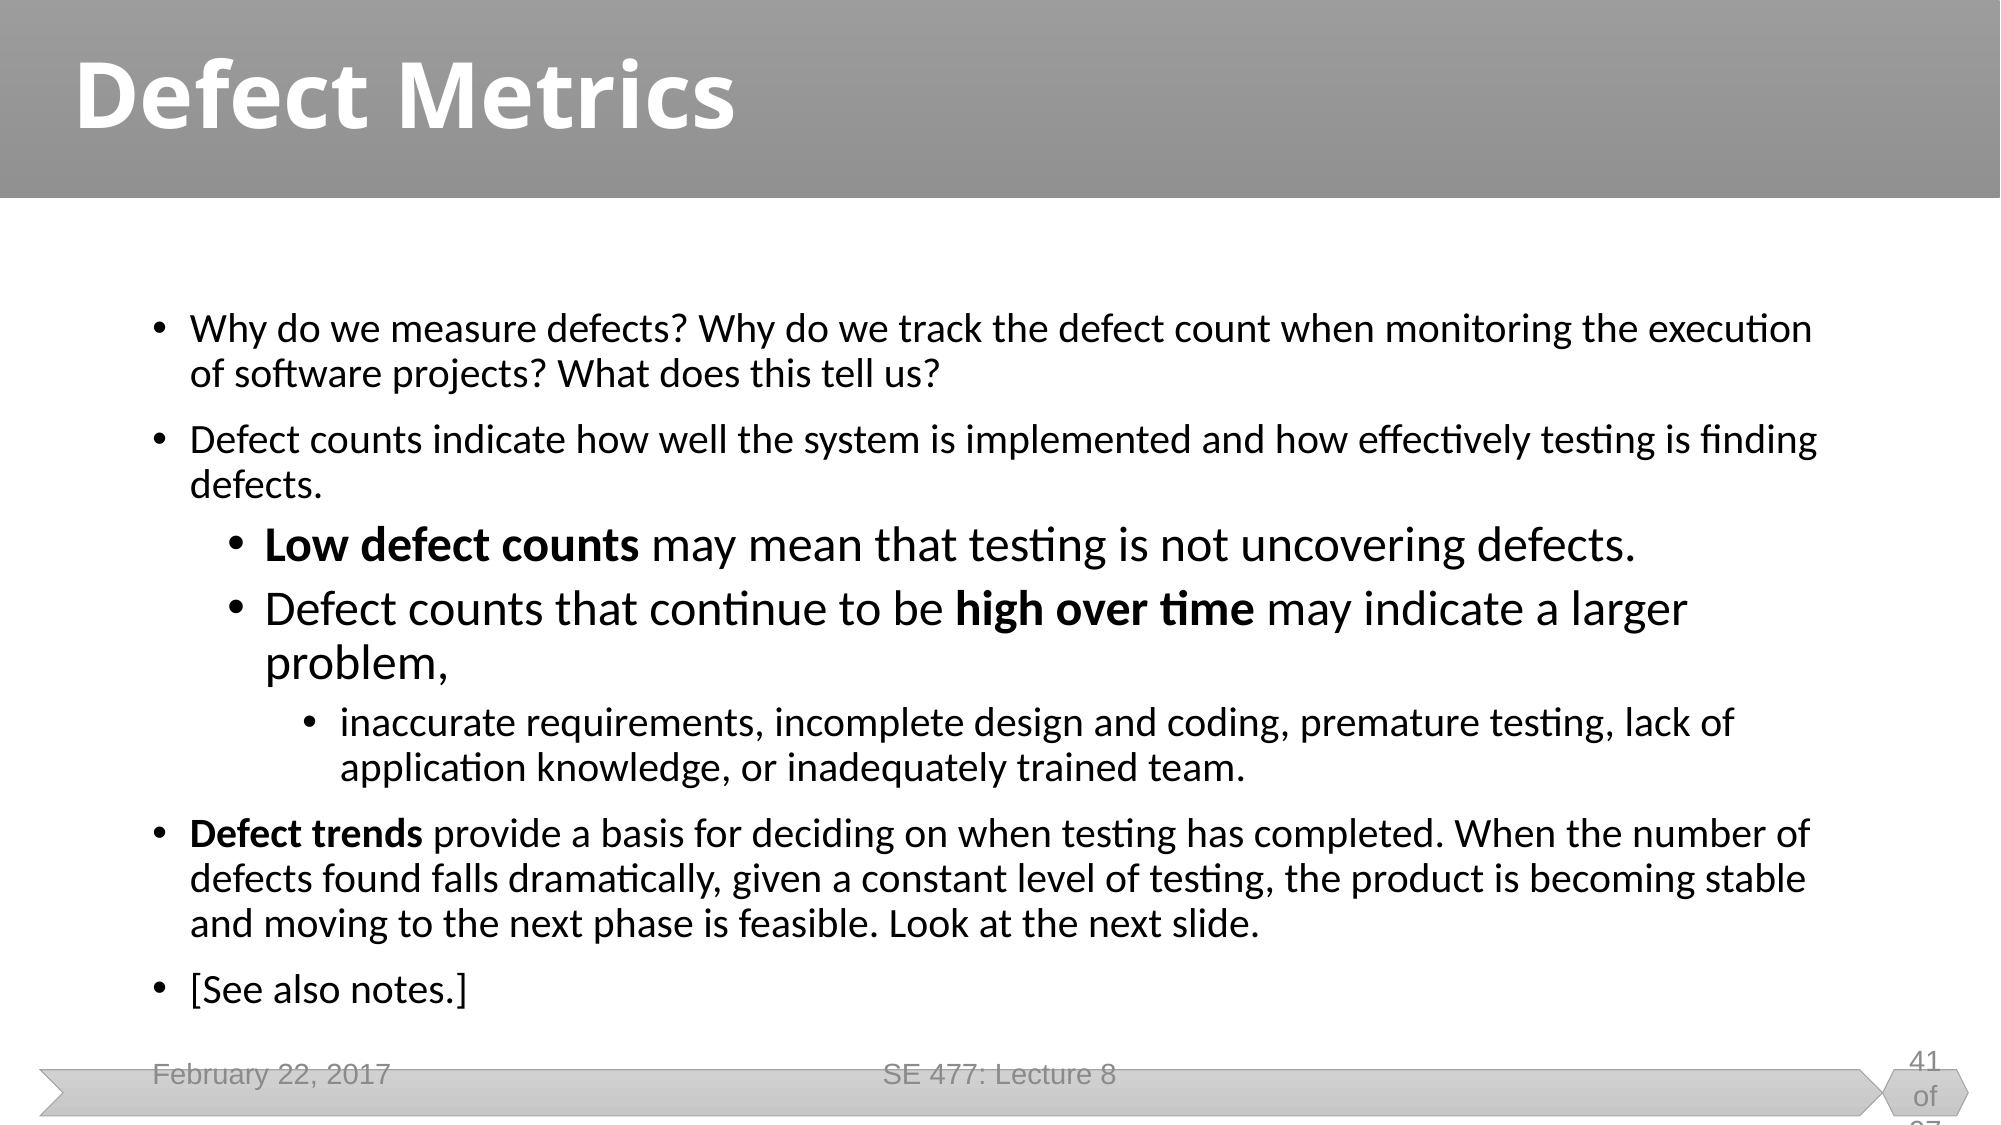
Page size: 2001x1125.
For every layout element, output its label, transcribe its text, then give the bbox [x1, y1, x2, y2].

slide_number 41 of 97 [1882, 1065, 1969, 1125]
title Defect Metrics [56, 0, 1969, 199]
footer SE 477: Lecture 8 [662, 1042, 1338, 1103]
list Why do we measure defects? Why do we track the defect count when monitoring the execution of software projects? What does this tell us? Defect counts indicate how well the system is implemented and how effectively testing is finding defects. Low defect counts may mean that testing is not uncovering defects. Defect counts that continue to be high over time may indicate a larger problem, inaccurate requirements, incomplete design and coding, premature testing, lack of application knowledge, or inadequately trained team. Defect trends provide a basis for deciding on when testing has completed. When the number of defects found falls dramatically, given a constant level of testing, the product is becoming stable and moving to the next phase is feasible. Look at the next slide. [See also notes.] [137, 299, 1863, 1014]
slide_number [137, 1042, 588, 1103]
